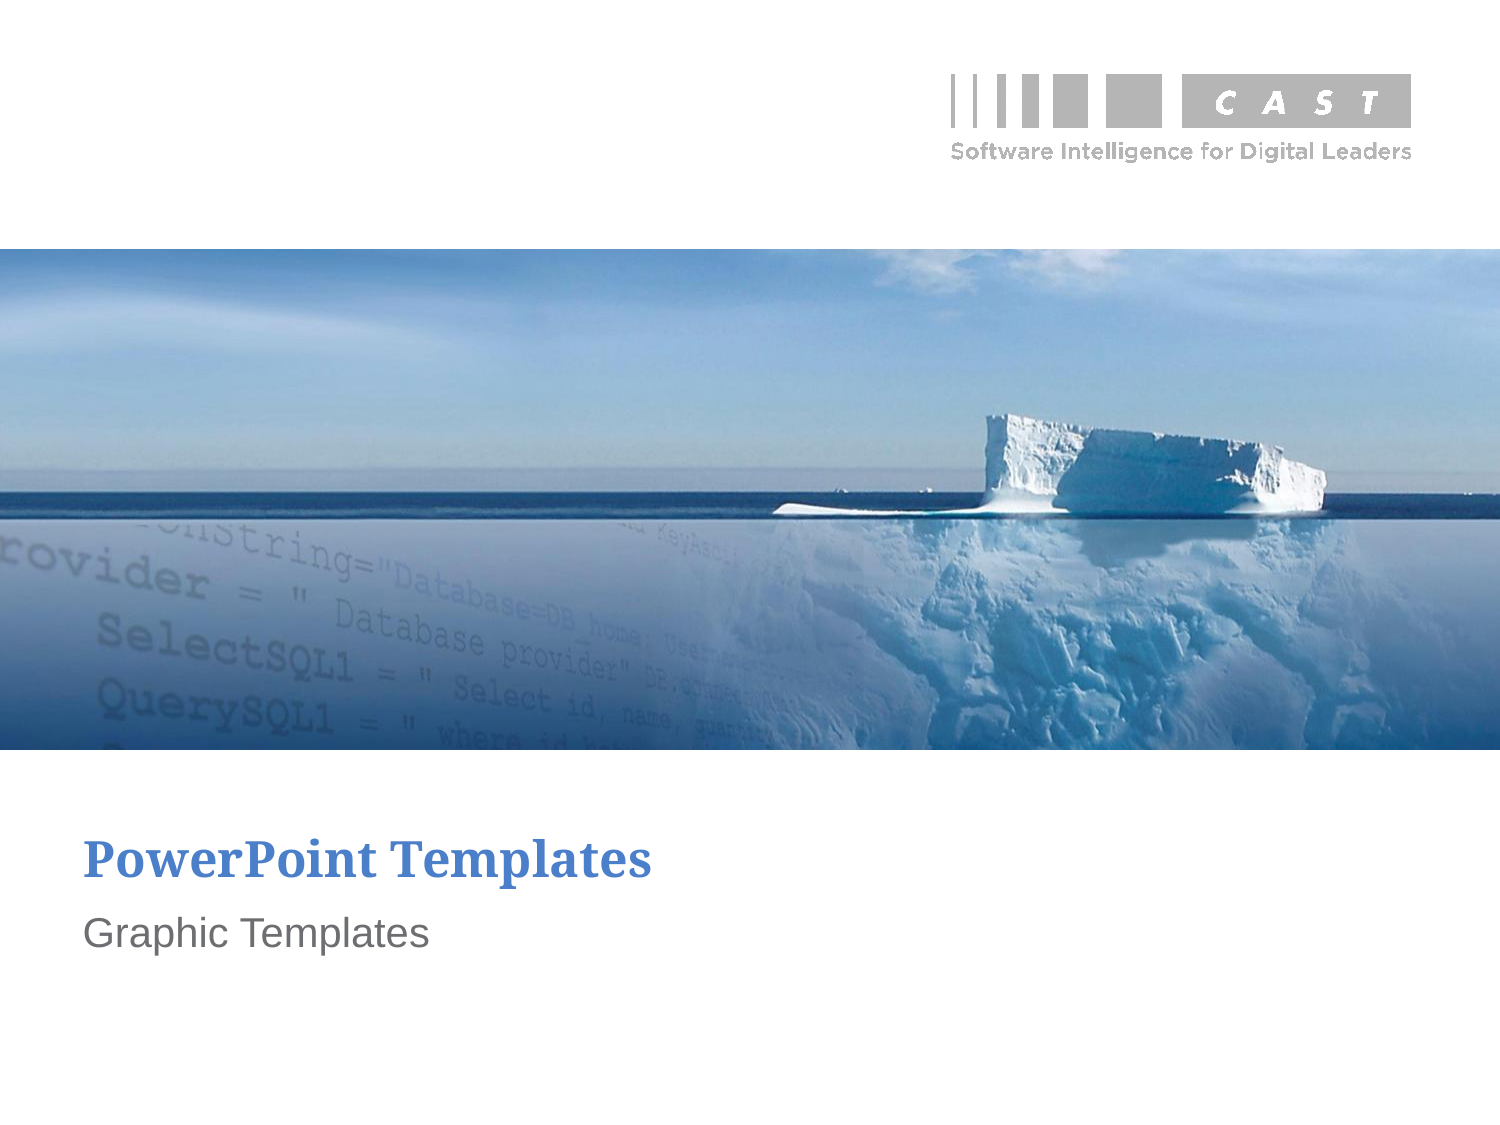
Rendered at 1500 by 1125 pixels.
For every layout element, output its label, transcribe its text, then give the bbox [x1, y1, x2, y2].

title PowerPoint Templates [76, 825, 1427, 889]
picture [0, 0, 1500, 1105]
subtitle Graphic Templates [75, 898, 1425, 957]
